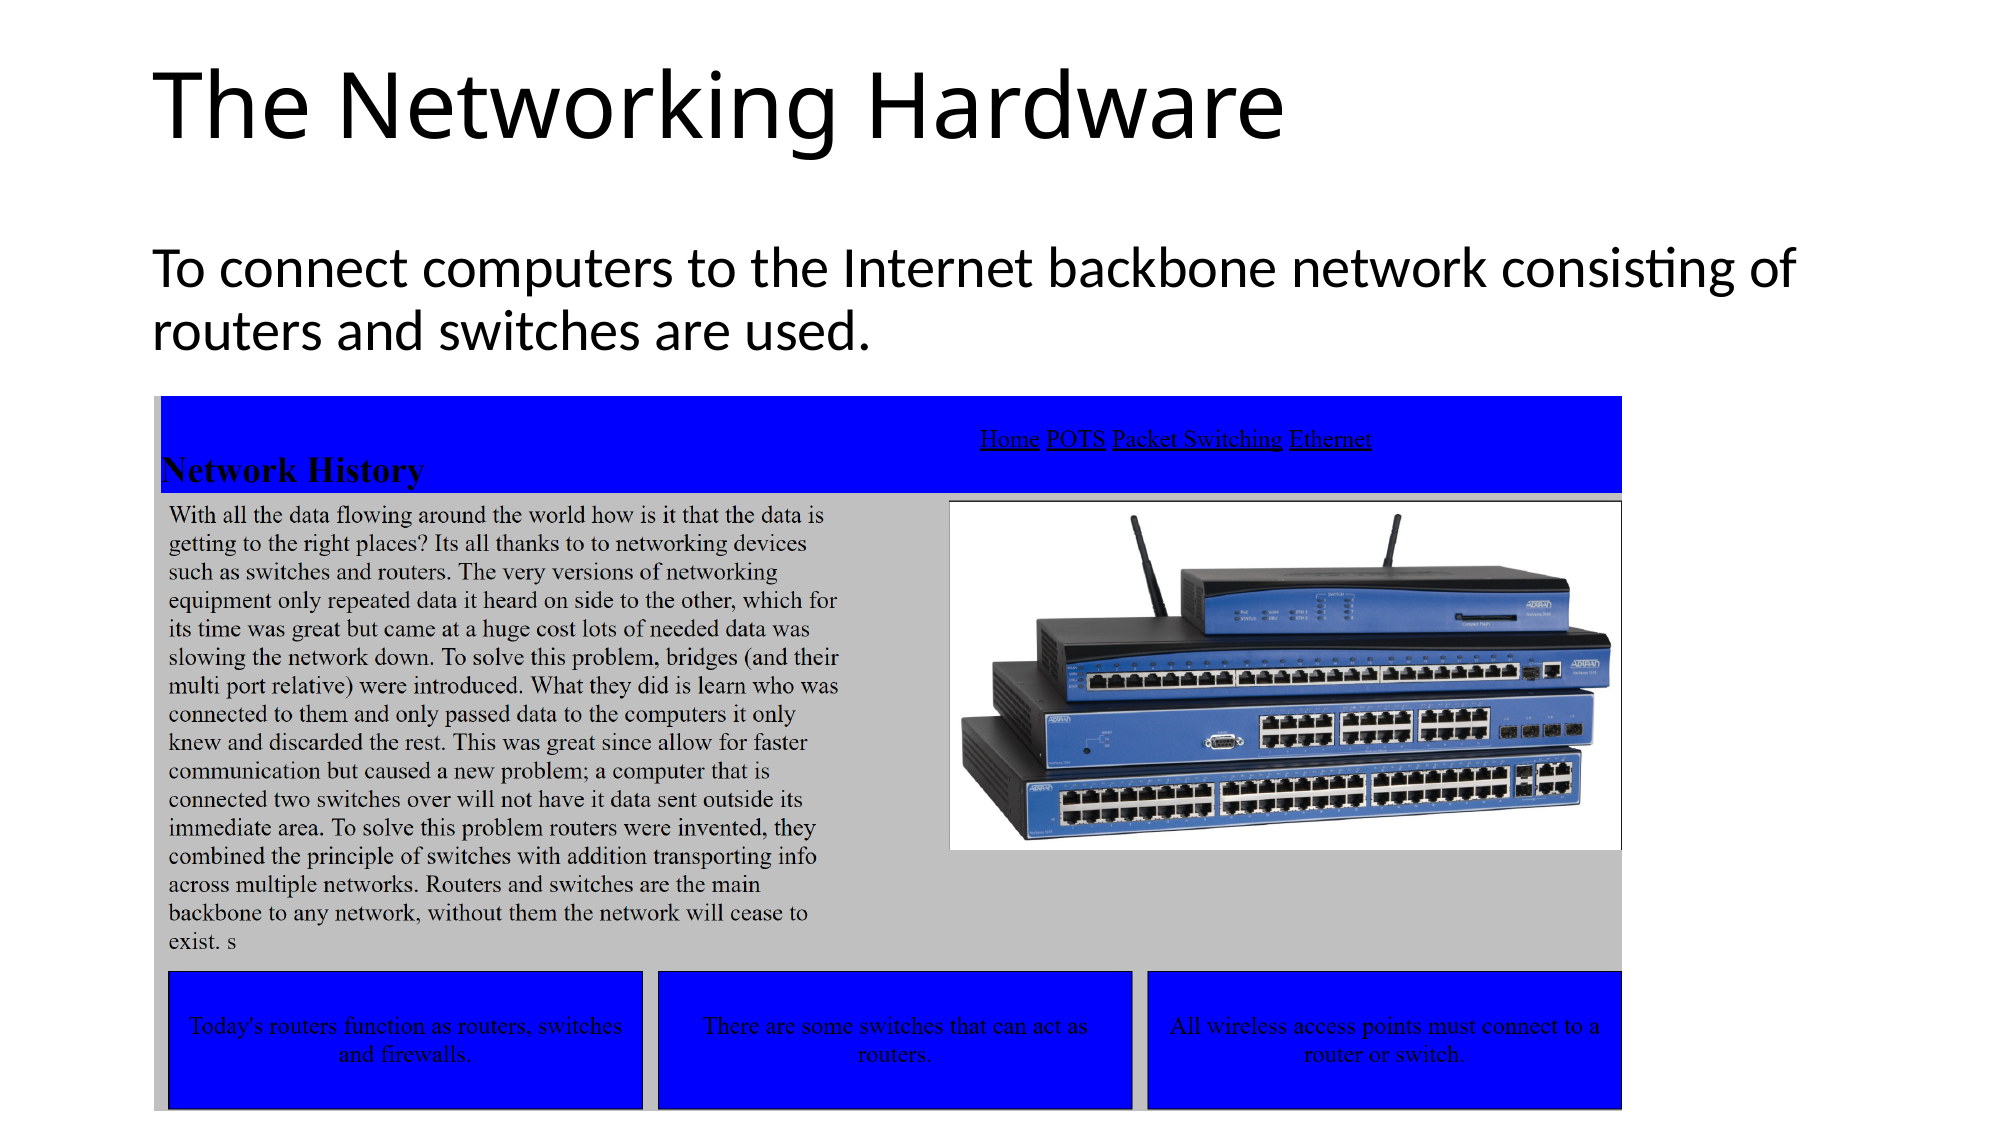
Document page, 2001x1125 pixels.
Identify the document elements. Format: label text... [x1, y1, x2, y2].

picture [154, 396, 1622, 1111]
list To connect computers to the Internet backbone network consisting of routers and switches are used. [137, 229, 1863, 376]
title The Networking Hardware [137, 0, 1863, 218]
